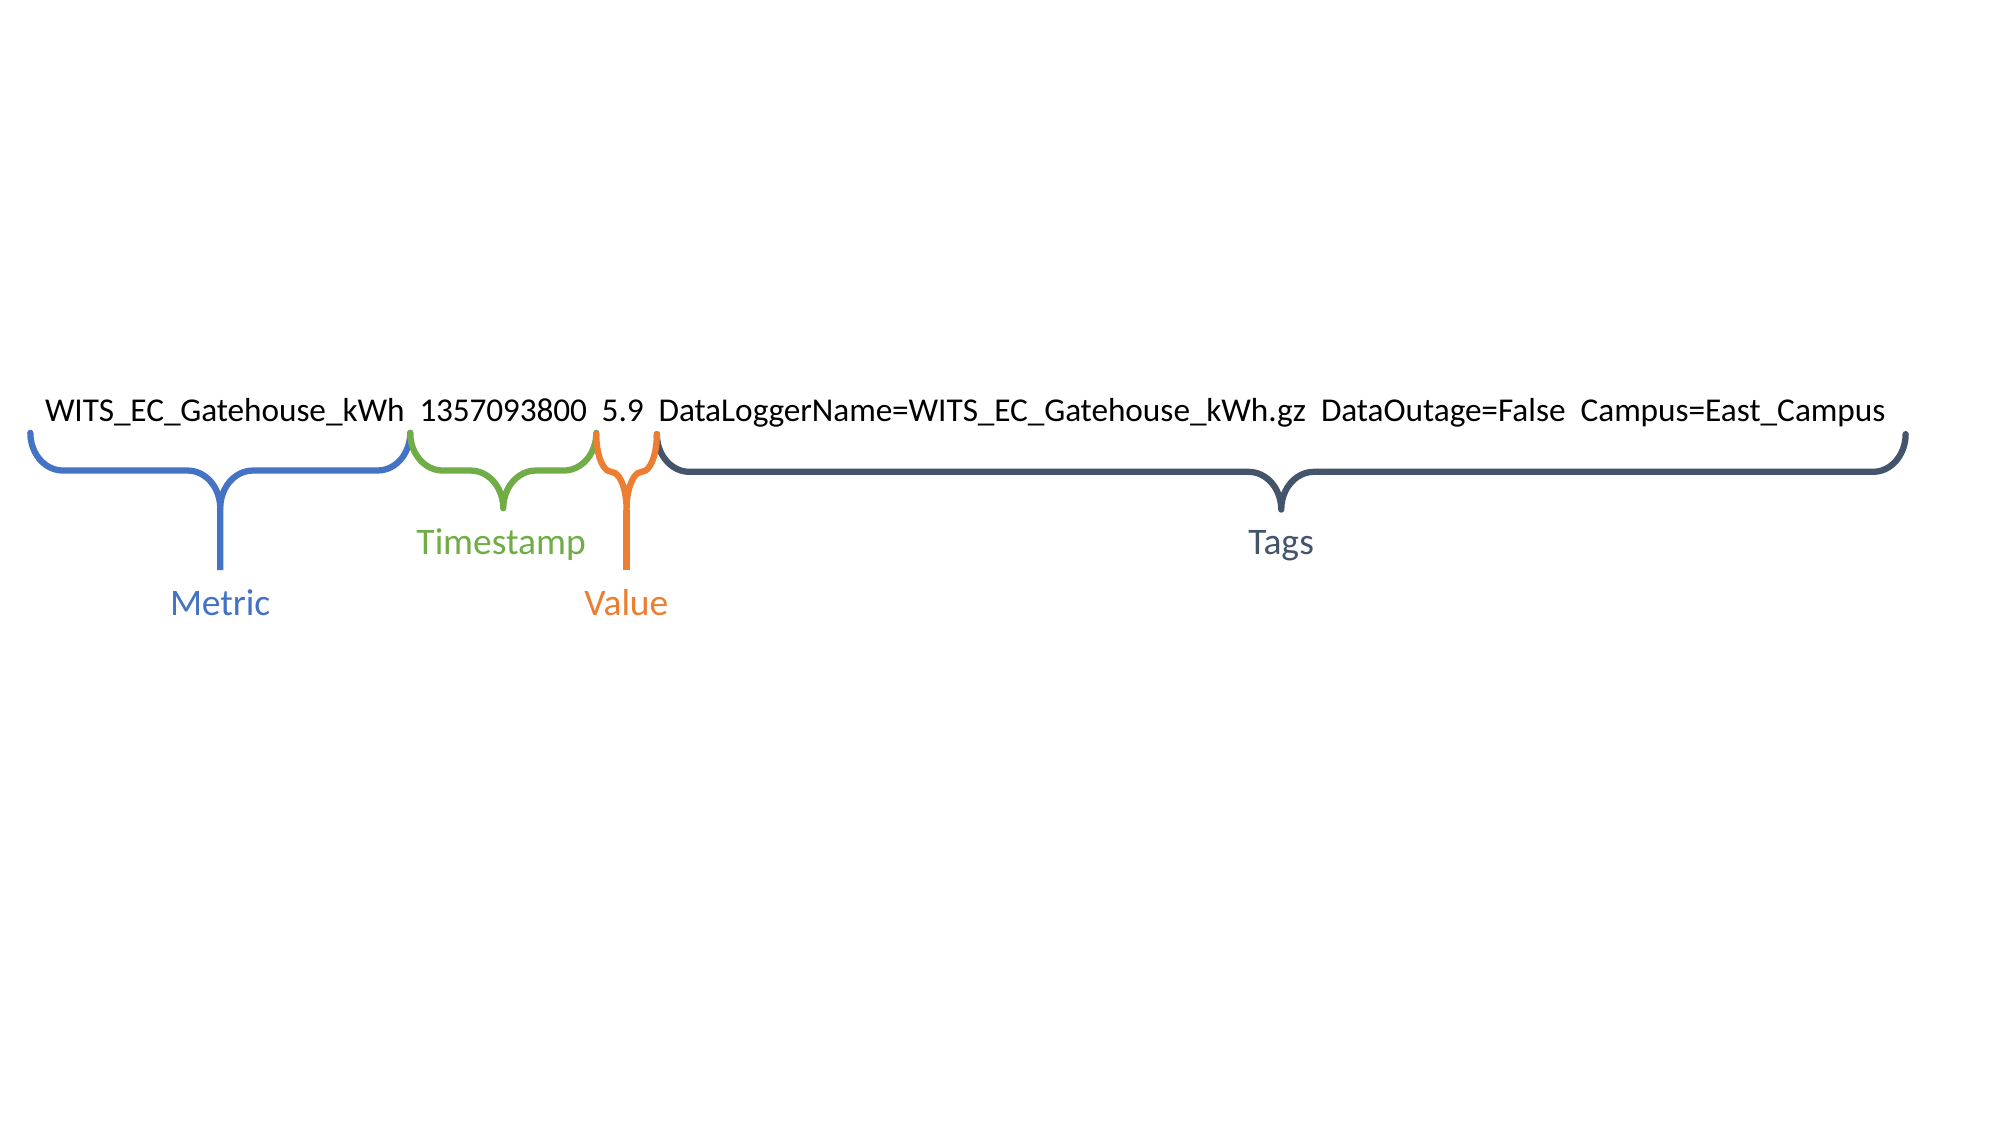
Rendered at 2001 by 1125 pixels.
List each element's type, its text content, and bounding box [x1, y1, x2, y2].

text_box Value [567, 570, 686, 630]
text_box [409, 432, 597, 509]
text_box [657, 433, 1907, 511]
text_box [595, 433, 658, 510]
text_box [29, 432, 410, 508]
text_box WITS_EC_Gatehouse_kWh 1357093800 5.9 DataLoggerName=WITS_EC_Gatehouse_kWh.gz DataOutage=False Campus=East_Campus [30, 336, 1956, 481]
text_box Metric [152, 570, 289, 630]
text_box Tags [1213, 509, 1350, 570]
text_box Timestamp [395, 509, 607, 570]
